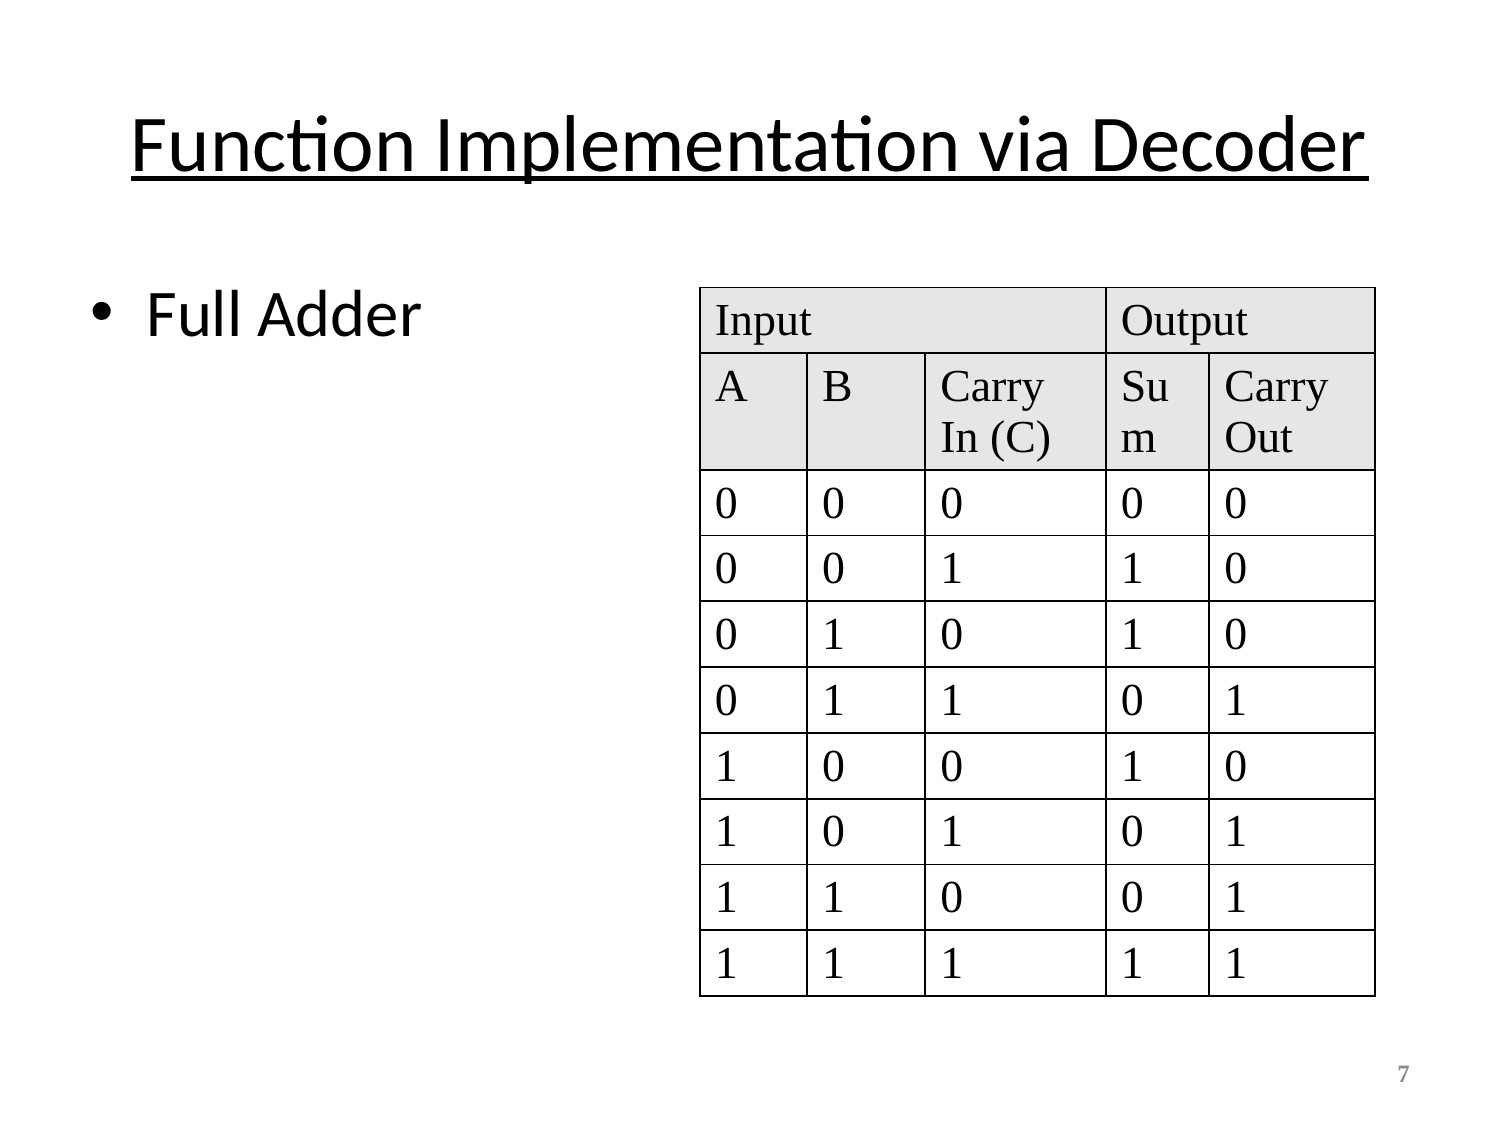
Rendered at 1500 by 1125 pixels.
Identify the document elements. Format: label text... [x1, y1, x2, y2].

table_cell 1 [1107, 602, 1208, 666]
table_cell 0 [808, 471, 924, 535]
table_cell 1 [1210, 865, 1374, 929]
table_cell 1 [926, 931, 1105, 995]
table_cell 0 [1107, 800, 1208, 864]
table_cell 0 [1107, 865, 1208, 929]
table_cell 1 [808, 602, 924, 666]
table_cell Carry In (C) [926, 354, 1105, 469]
table_cell A [701, 354, 806, 469]
table_cell 0 [701, 602, 806, 666]
table_cell 0 [1210, 536, 1374, 600]
table_cell 0 [1210, 471, 1374, 535]
table_cell 1 [926, 800, 1105, 864]
table_header Input [701, 288, 1105, 352]
table_cell 1 [1210, 931, 1374, 995]
table_cell 1 [701, 865, 806, 929]
table_cell 0 [1107, 471, 1208, 535]
list Full Adder [75, 262, 1425, 1005]
table_cell 1 [701, 931, 806, 995]
slide_number 7 [1074, 1042, 1425, 1103]
table_cell 0 [808, 800, 924, 864]
table_cell 1 [1107, 536, 1208, 600]
table_cell 1 [808, 865, 924, 929]
table_cell 0 [1107, 668, 1208, 732]
table_cell 0 [701, 536, 806, 600]
table_cell 0 [1210, 734, 1374, 798]
table_cell B [808, 354, 924, 469]
table_cell 1 [1210, 800, 1374, 864]
table_cell 1 [808, 931, 924, 995]
table_cell 1 [701, 734, 806, 798]
table_cell 0 [926, 471, 1105, 535]
table_cell 1 [1210, 668, 1374, 732]
table_header Output [1107, 288, 1374, 352]
table_cell 1 [701, 800, 806, 864]
table_cell Carry Out [1210, 354, 1374, 469]
table_cell 0 [701, 668, 806, 732]
table_cell 0 [808, 734, 924, 798]
title Function Implementation via Decoder [75, 45, 1425, 233]
table_cell 0 [926, 734, 1105, 798]
table_cell 0 [1210, 602, 1374, 666]
table_cell Sum [1107, 354, 1208, 469]
table_cell 1 [1107, 734, 1208, 798]
table_cell 0 [701, 471, 806, 535]
table_cell 1 [926, 668, 1105, 732]
table_cell 0 [926, 602, 1105, 666]
table_cell 0 [926, 865, 1105, 929]
table_cell 0 [808, 536, 924, 600]
table_cell 1 [808, 668, 924, 732]
table_cell 1 [926, 536, 1105, 600]
table_cell 1 [1107, 931, 1208, 995]
